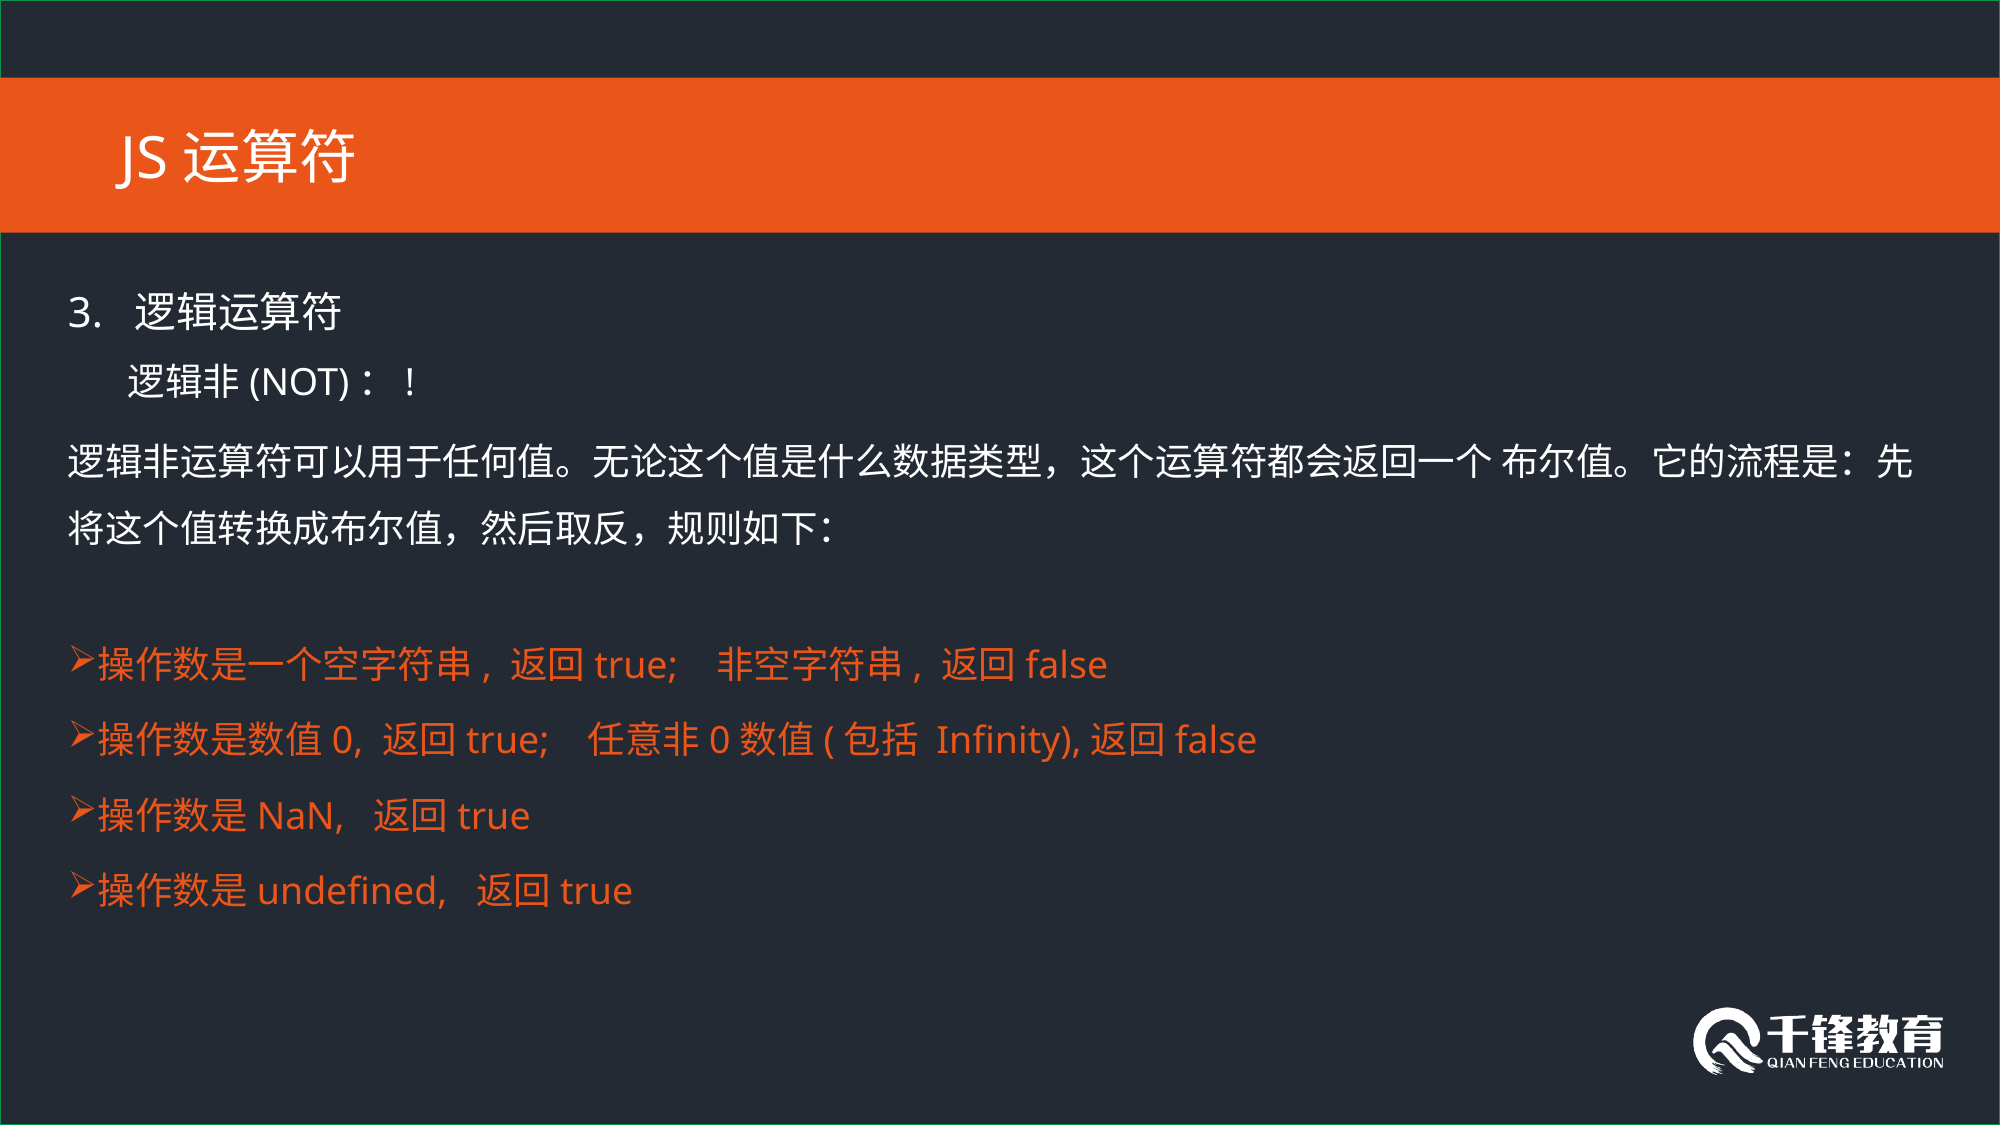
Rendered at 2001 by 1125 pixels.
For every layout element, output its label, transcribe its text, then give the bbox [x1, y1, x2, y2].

text_box JS运算符 [106, 112, 1692, 198]
text_box [0, 77, 2000, 234]
text_box [0, 0, 2000, 77]
text_box [0, 234, 2000, 1125]
text_box 3. 逻辑运算符 逻辑非(NOT)：! 逻辑非运算符可以用于任何值。无论这个值是什么数据类型，这个运算符都会返回一个 布尔值。它的流程是：先将这个值转换成布尔值，然后取反，规则如下： 操作数是一个空字符串, 返回true; 非空字符串, 返回false 操作数是数值0, 返回true; 任意非0数值(包括 Infinity),返回false 操作数是NaN, 返回true 操作数是undefined, 返回true [53, 252, 1948, 1000]
picture [1691, 1002, 1948, 1080]
